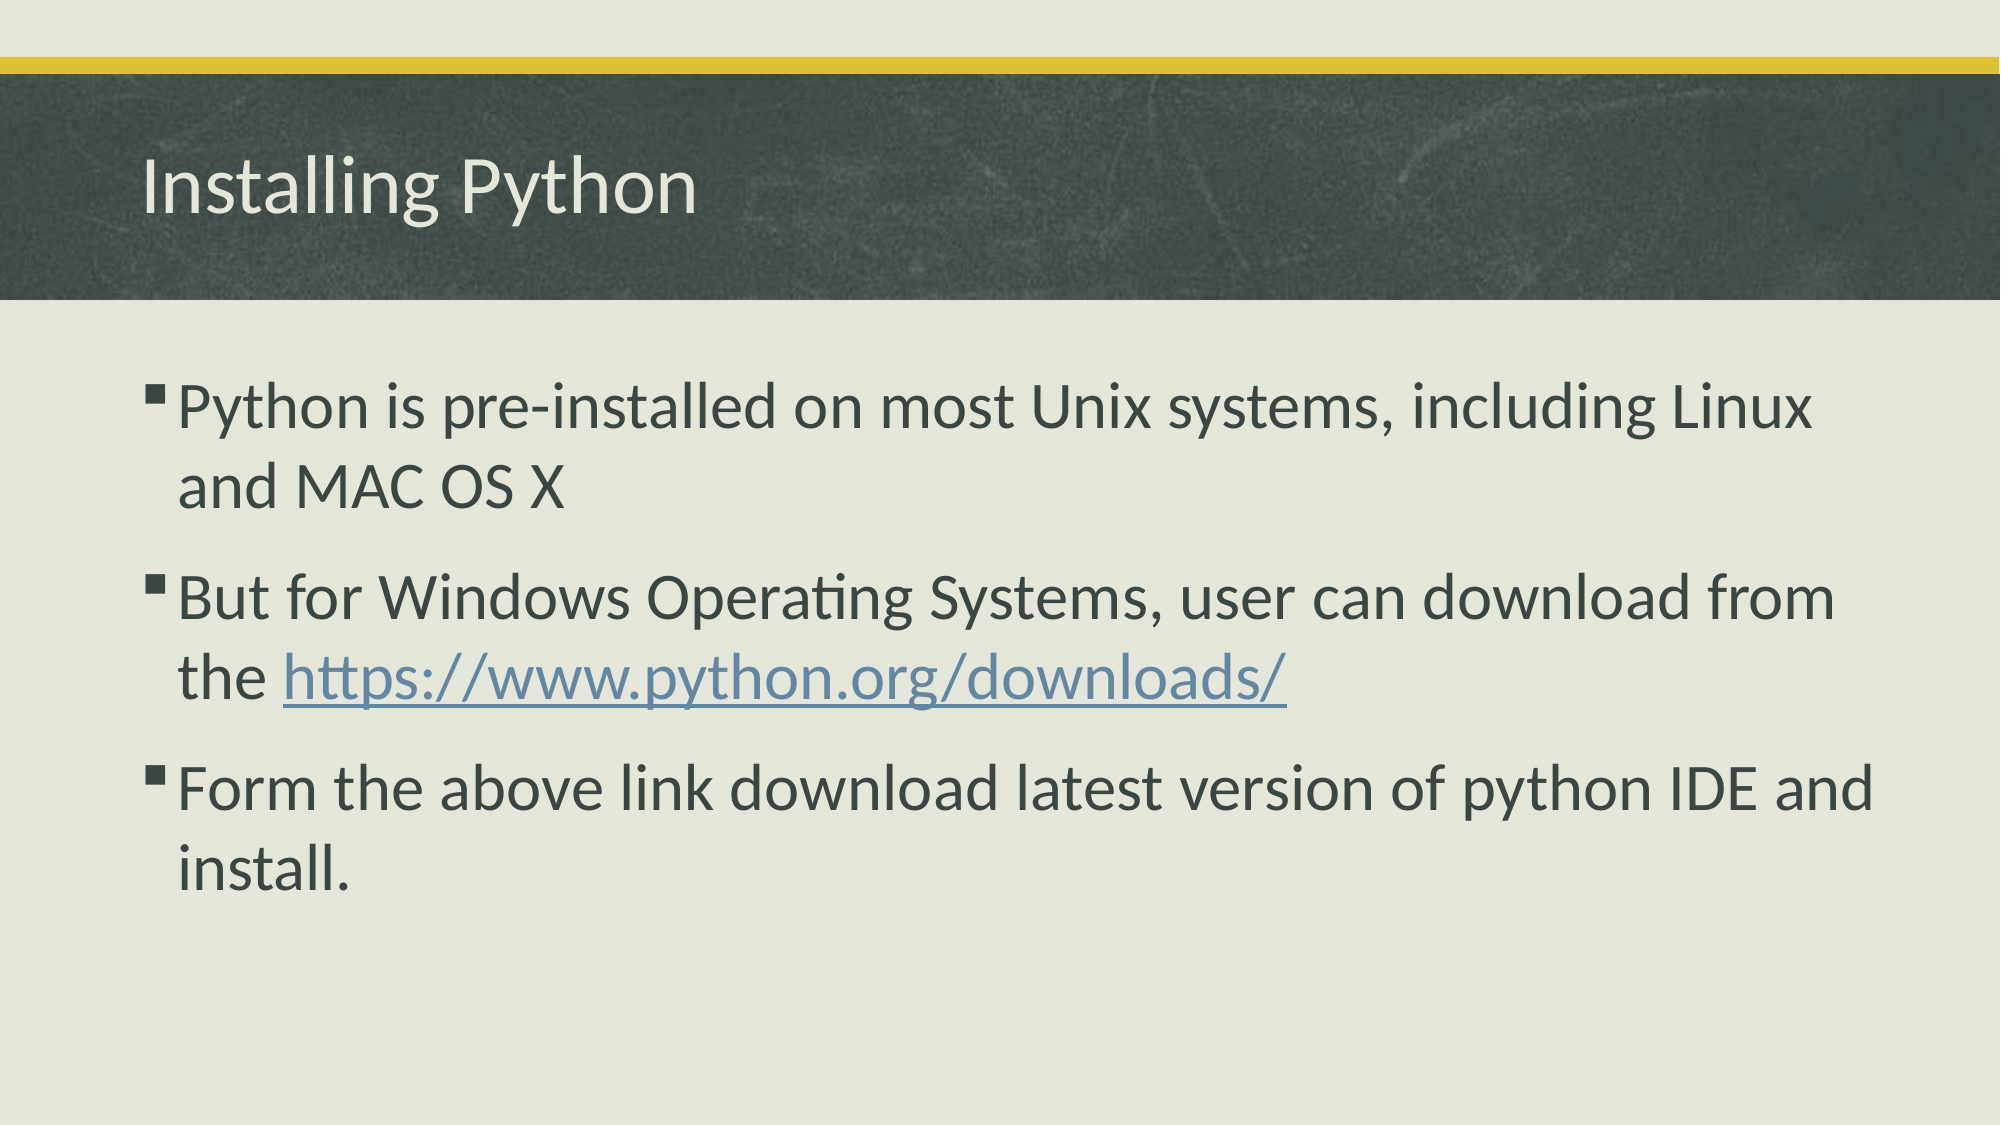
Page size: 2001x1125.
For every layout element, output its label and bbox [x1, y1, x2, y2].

text_box [0, 0, 2000, 1125]
